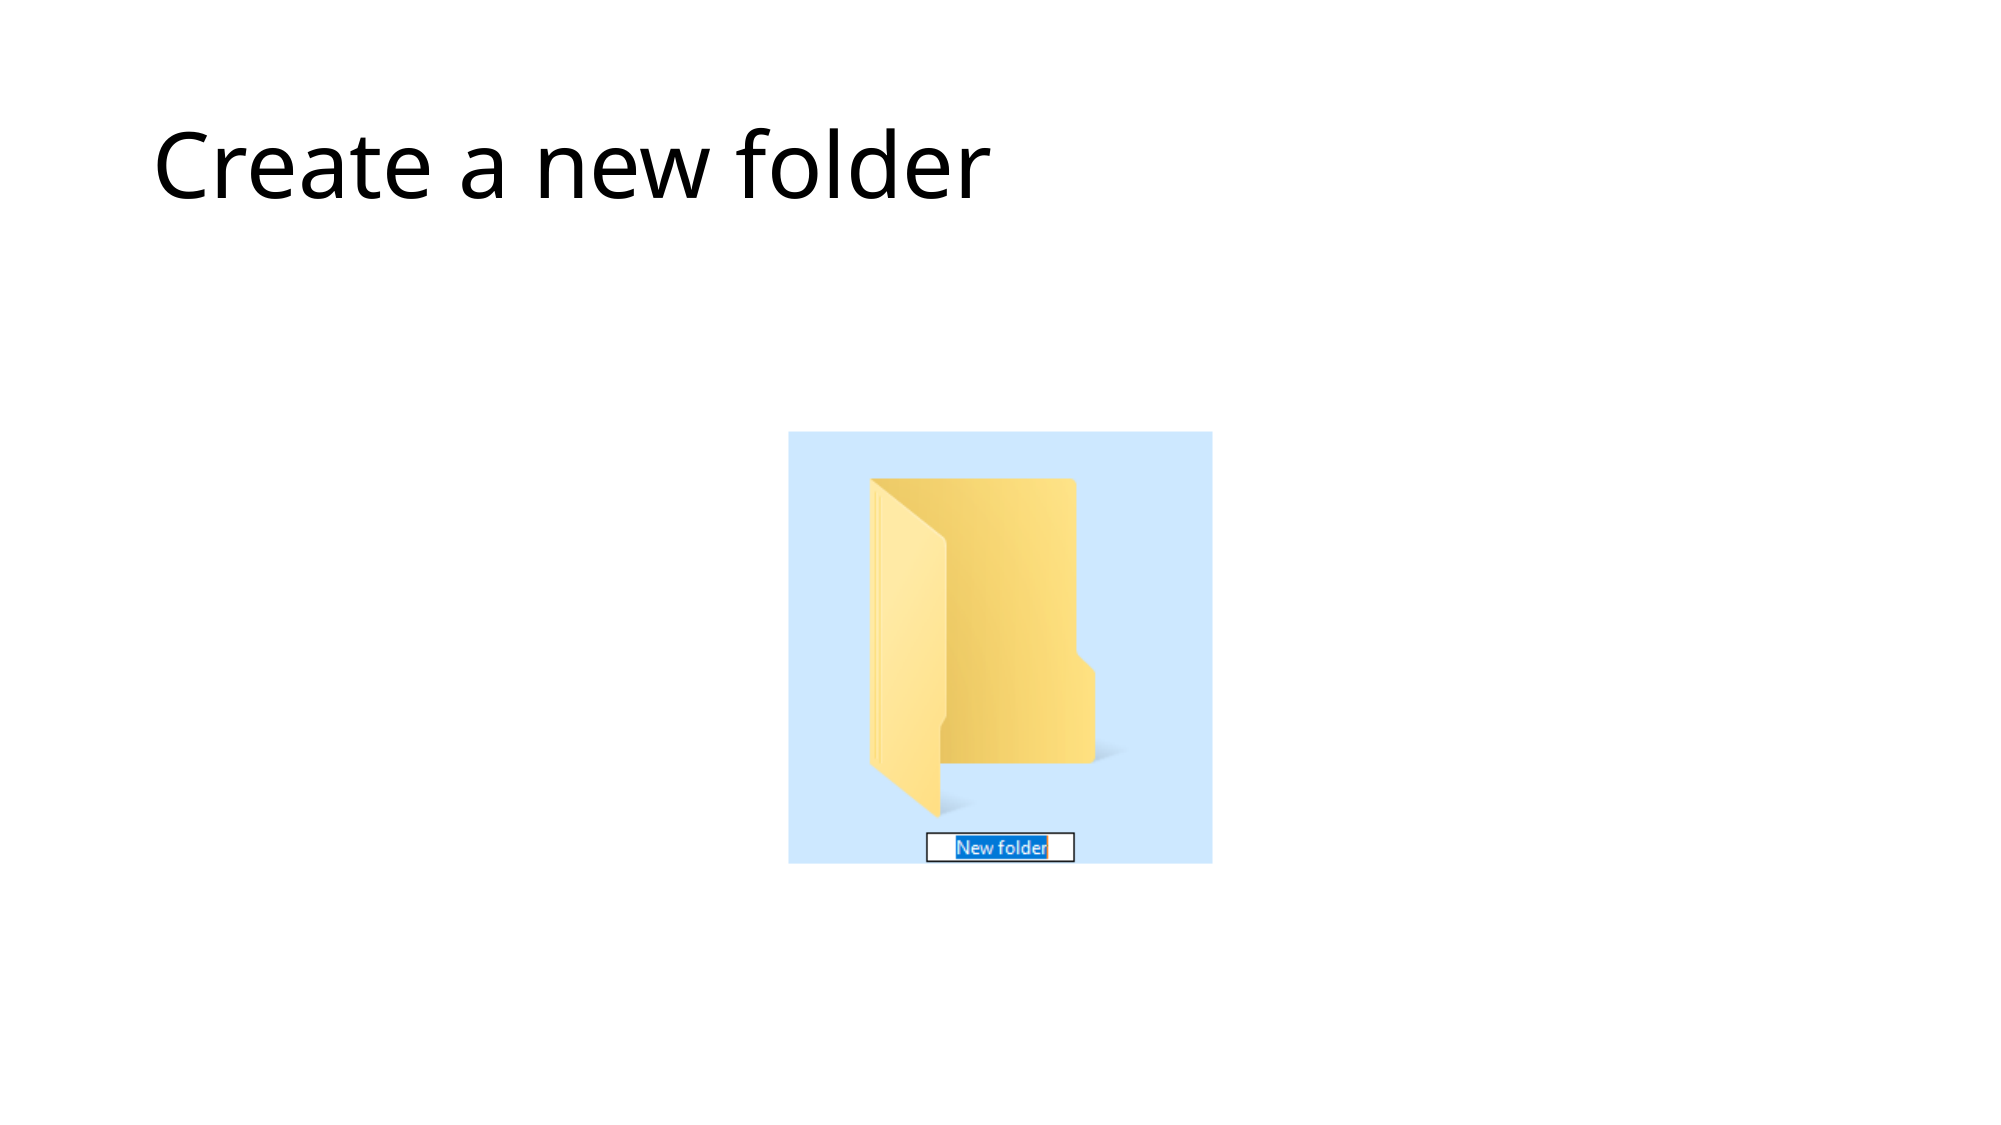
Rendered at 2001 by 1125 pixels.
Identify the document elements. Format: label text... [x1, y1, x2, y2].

title Create a new folder [137, 59, 1863, 278]
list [770, 424, 1230, 889]
